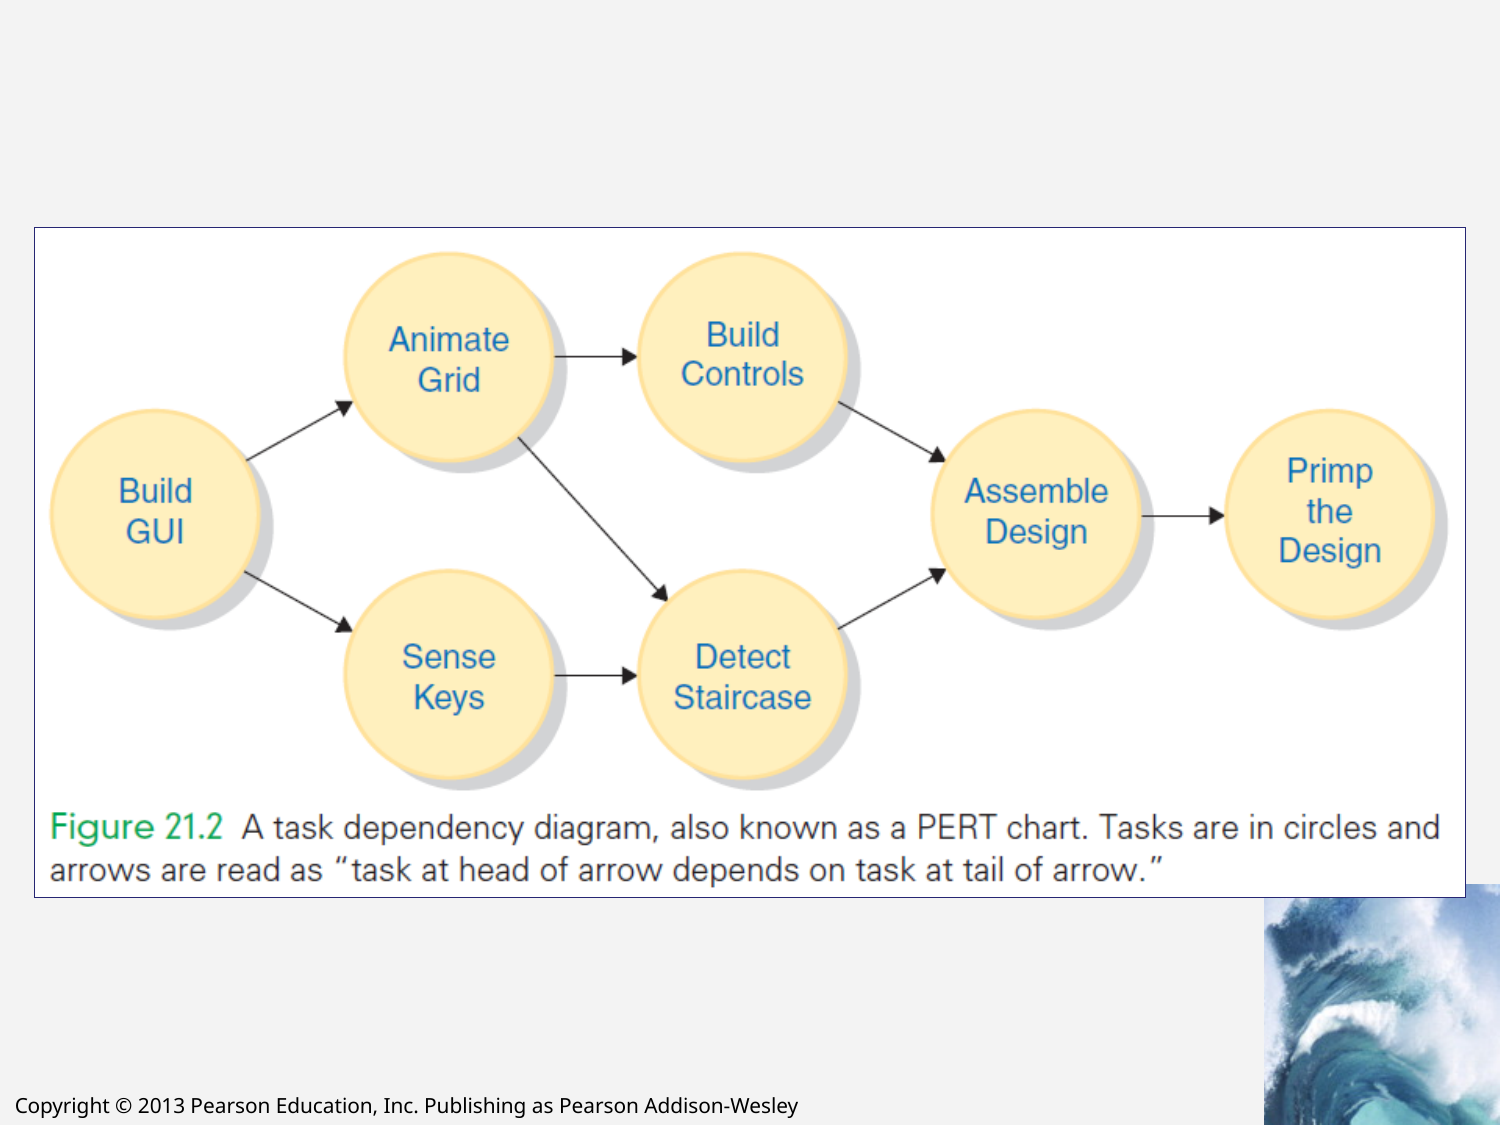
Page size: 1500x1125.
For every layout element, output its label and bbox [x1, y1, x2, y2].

picture [34, 227, 1500, 1125]
